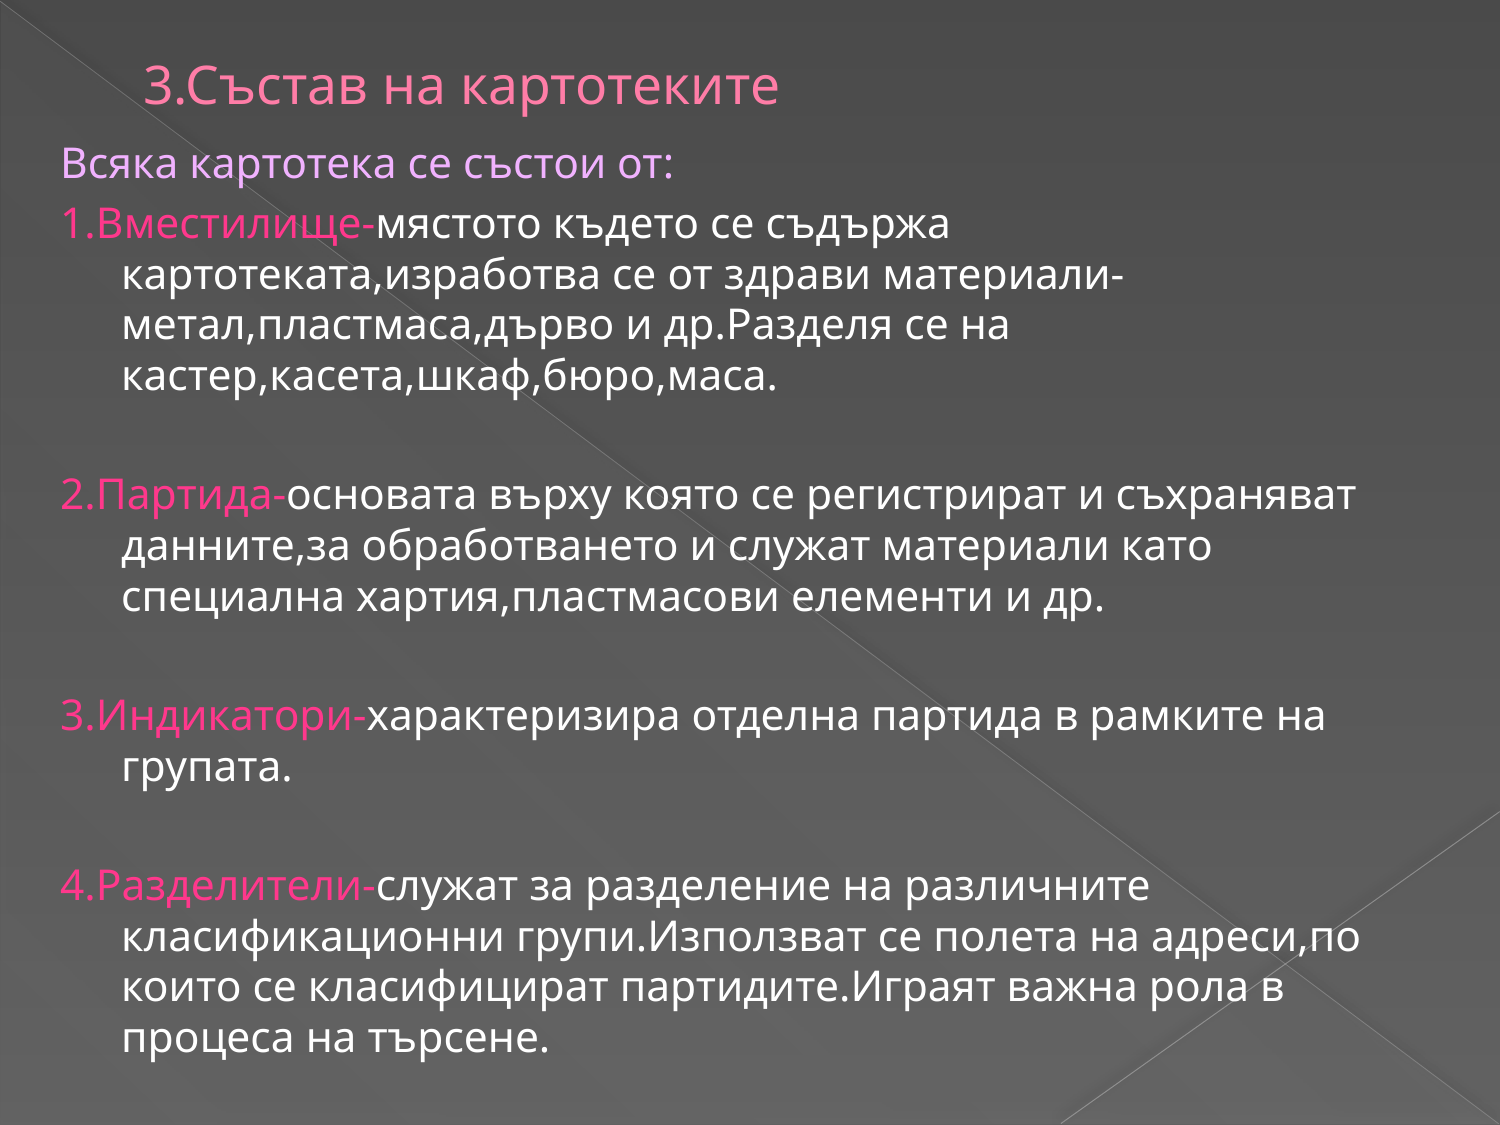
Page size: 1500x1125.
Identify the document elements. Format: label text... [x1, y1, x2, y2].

list Всяка картотека се състои от: 1.Вместилище-мястото където се съдържа картотеката,изработва се от здрави материали-метал,пластмаса,дърво и др.Разделя се на кастер,касета,шкаф,бюро,маса. 2.Партида-основата върху която се регистрират и съхраняват данните,за обработването и служат материали като специална хартия,пластмасови елементи и др. 3.Индикатори-характеризира отделна партида в рамките на групата. 4.Разделители-служат за разделение на различните класификационни групи.Използват се полета на адреси,по които се класифицират партидите.Играят важна рола в процеса на търсене. [35, 128, 1386, 1090]
title 3.Състав на картотеките [75, 43, 1425, 188]
